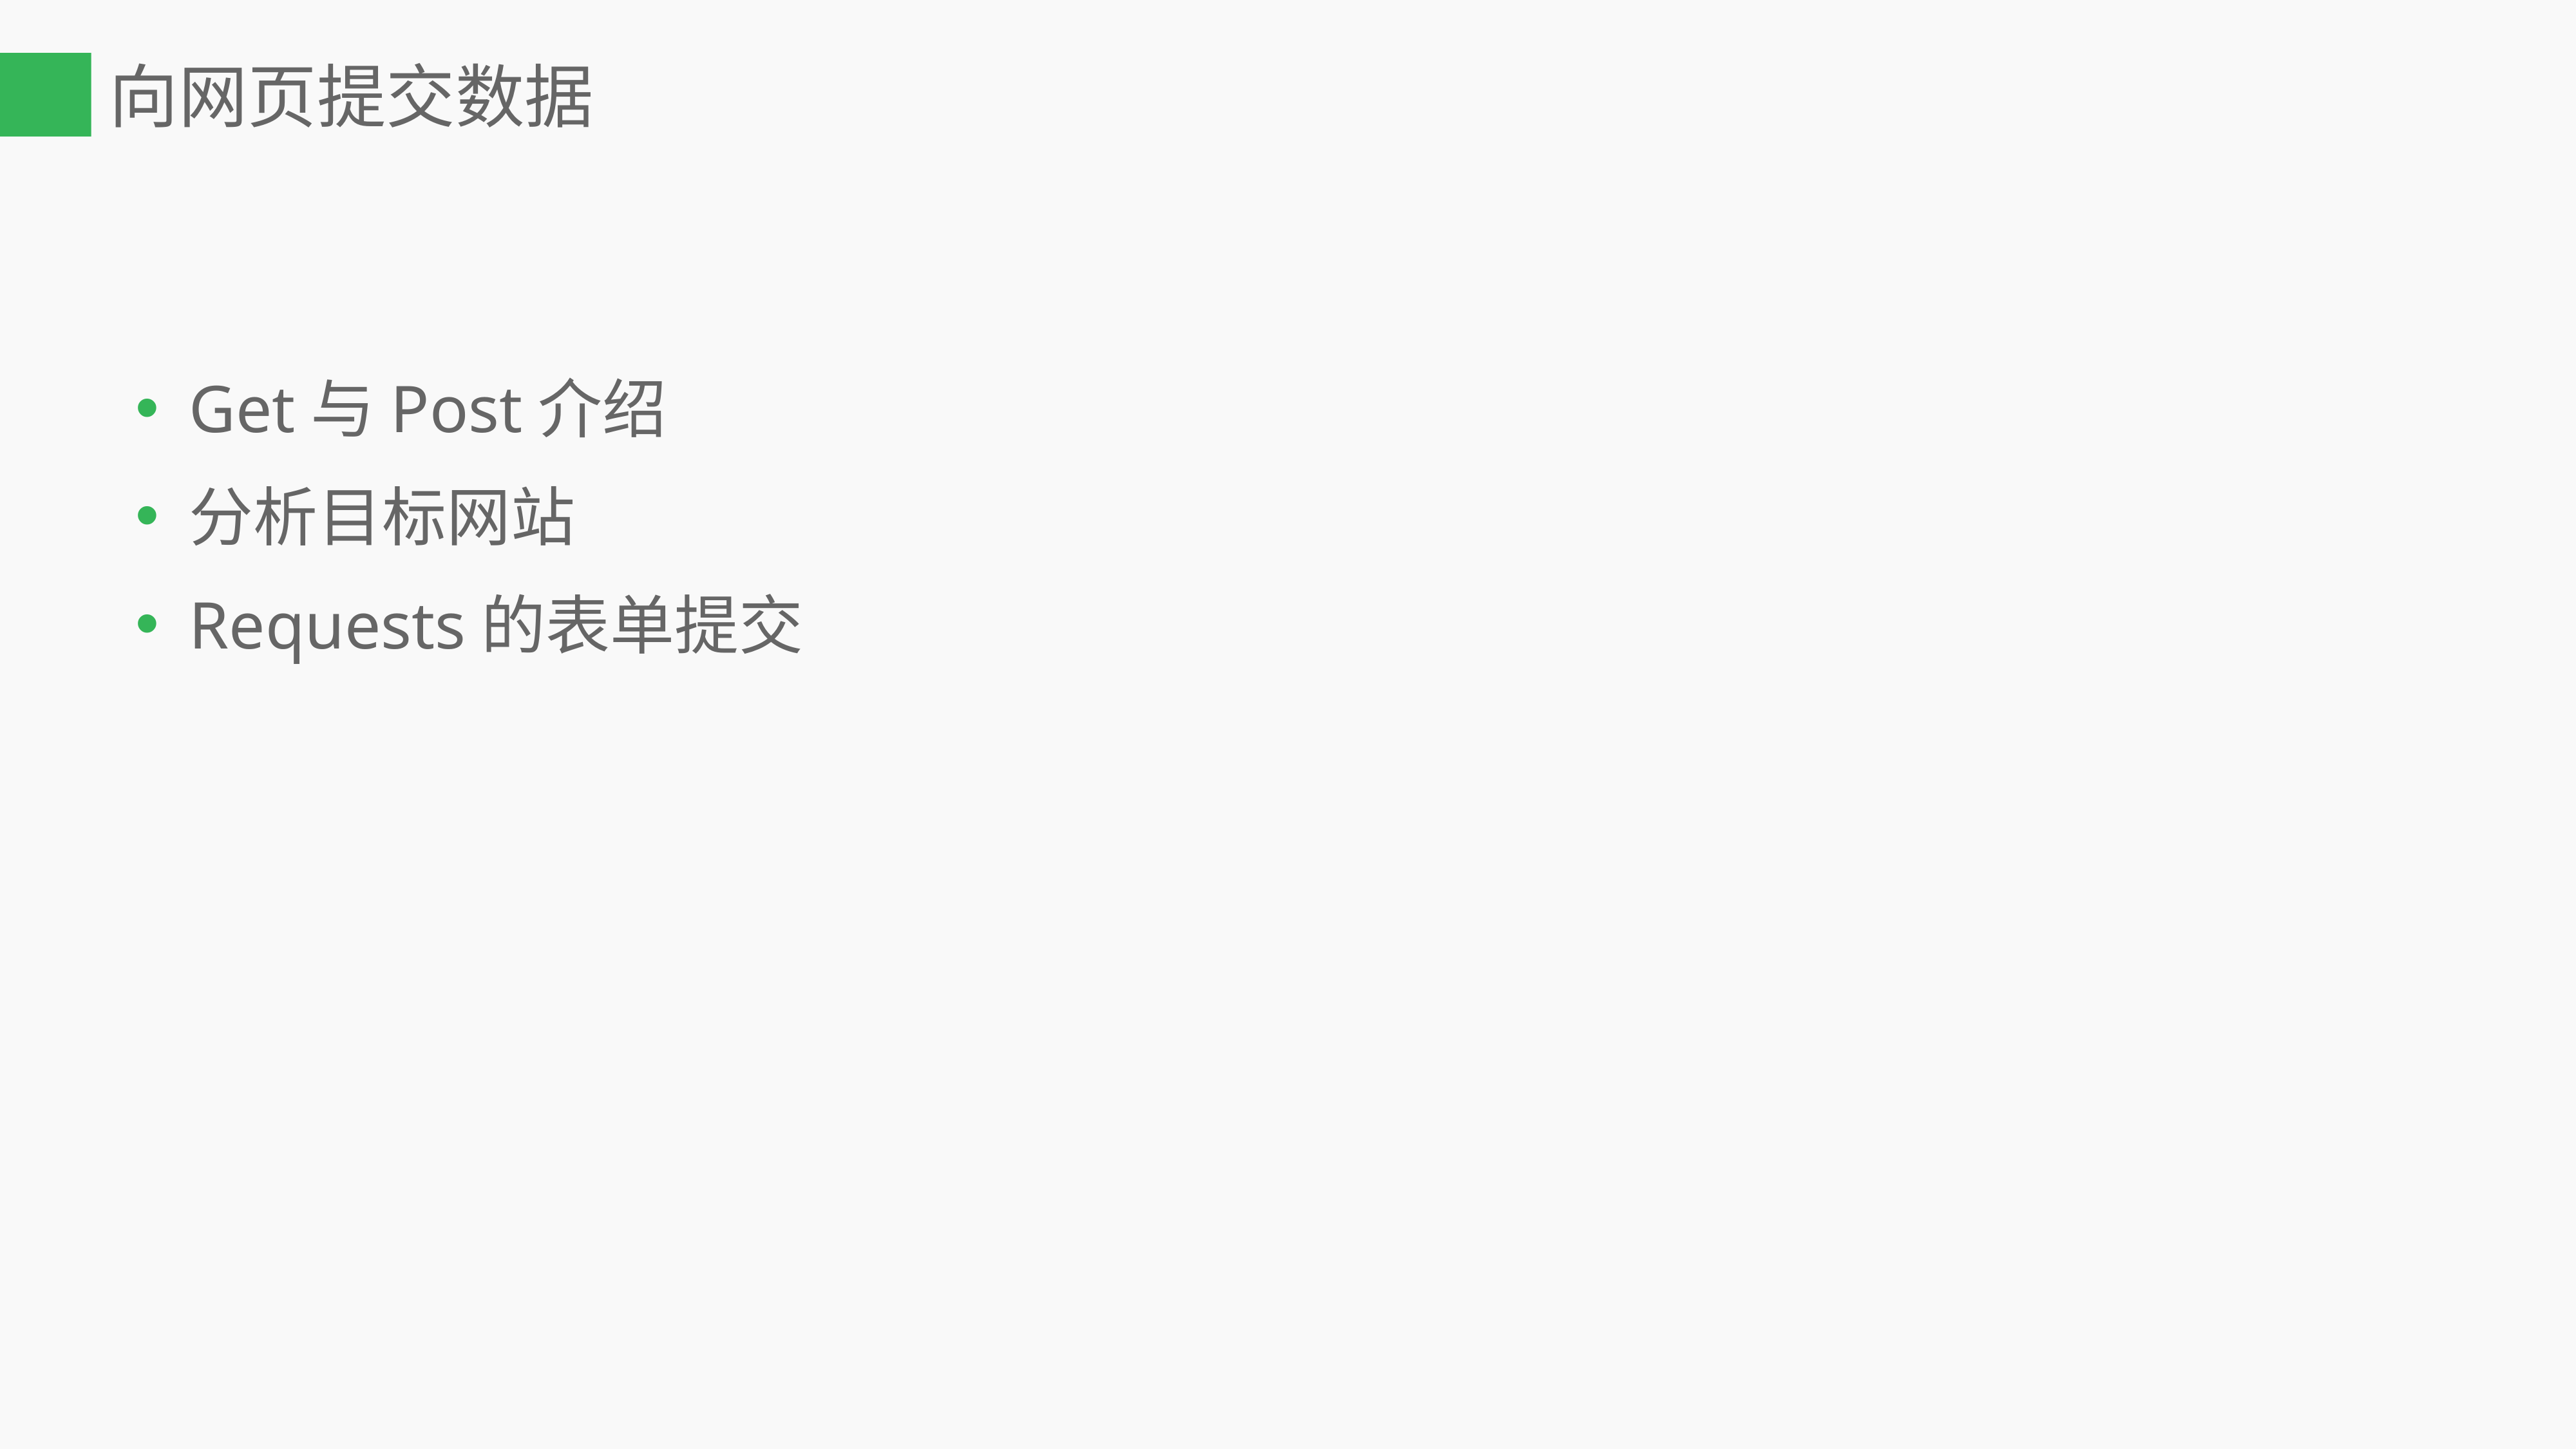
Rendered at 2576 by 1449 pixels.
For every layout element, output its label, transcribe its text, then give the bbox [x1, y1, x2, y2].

subtitle Get与Post介绍 分析目标网站 Requests的表单提交 [115, 337, 2461, 1424]
picture [0, 53, 91, 137]
title 向网页提交数据 [108, 52, 2540, 137]
